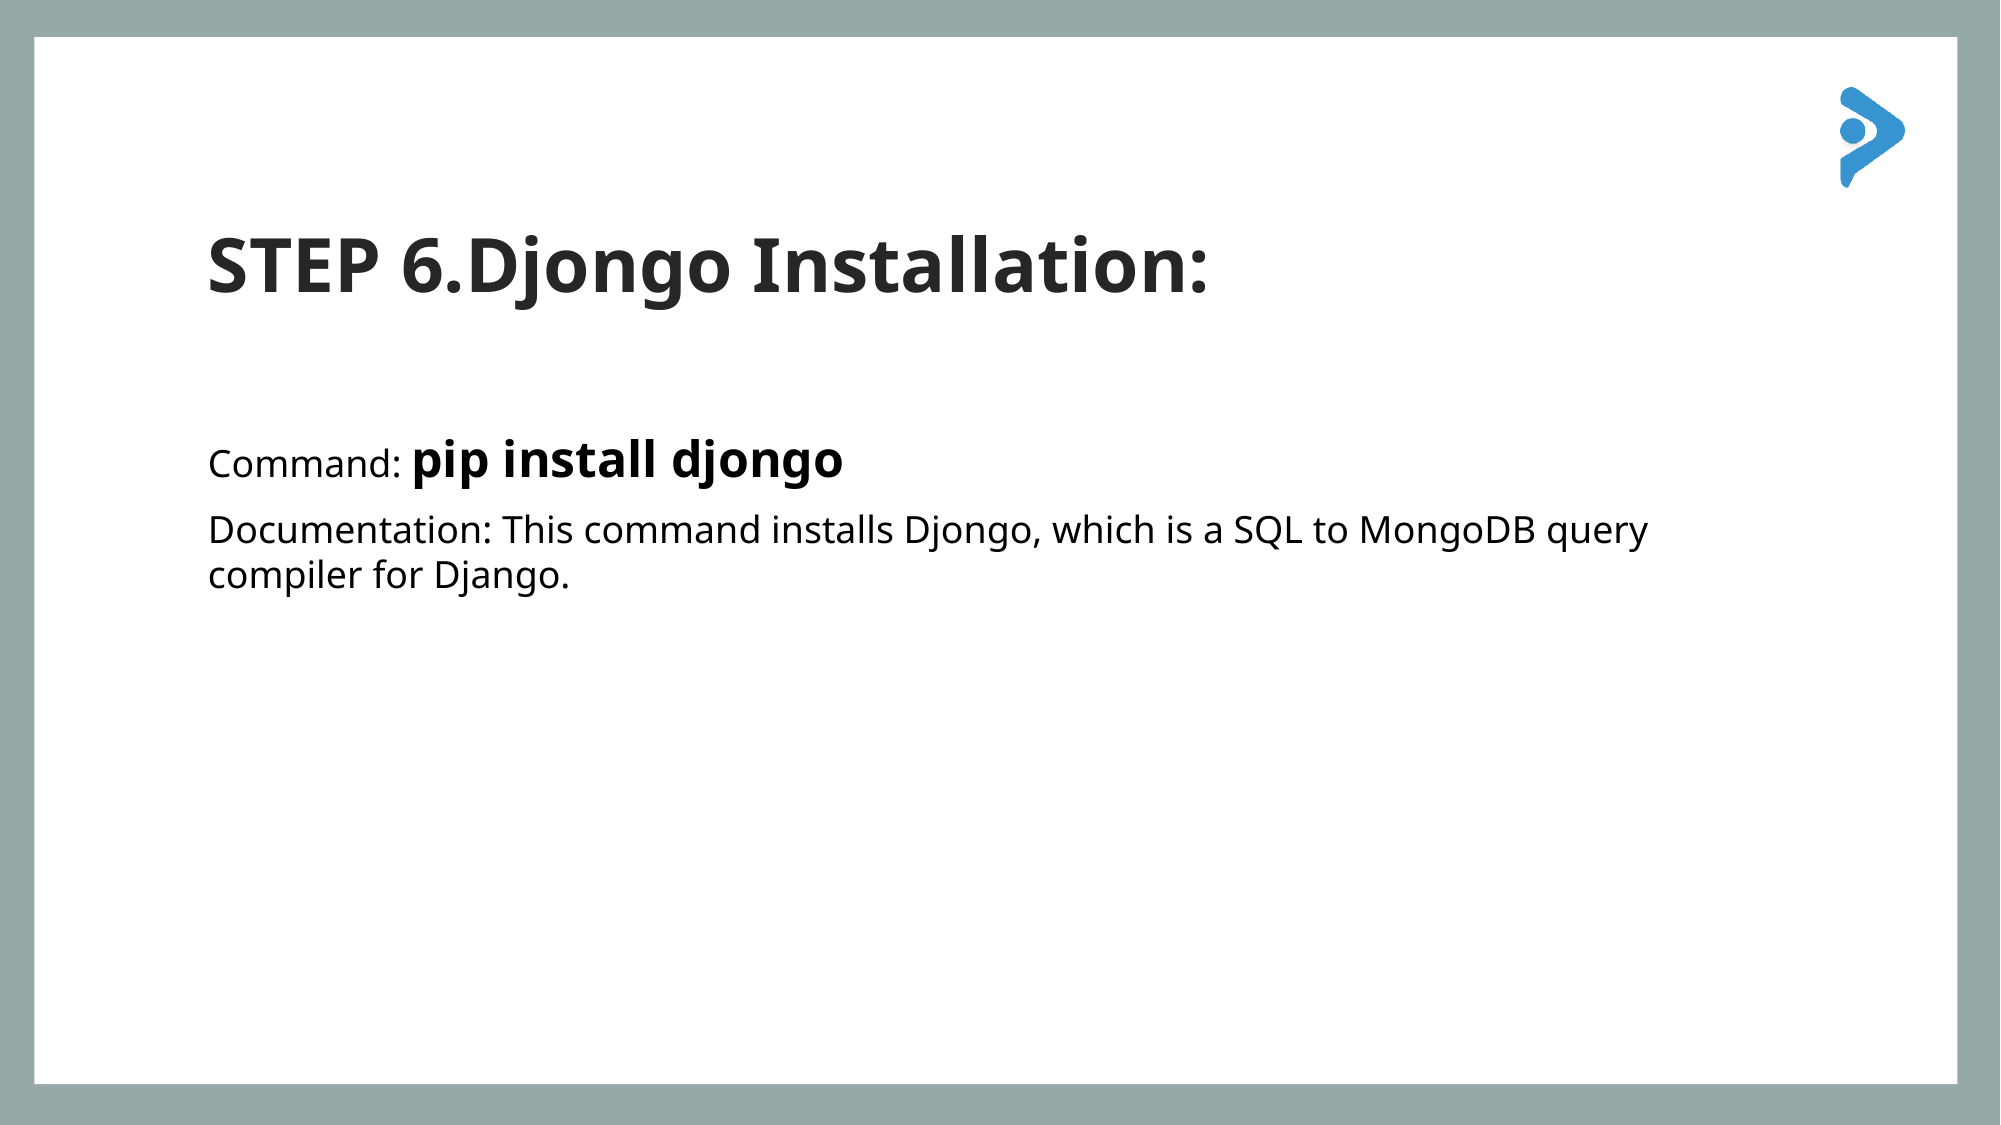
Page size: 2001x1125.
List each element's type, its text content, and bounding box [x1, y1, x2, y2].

picture [1820, 84, 1911, 200]
text_box [34, 37, 1958, 1085]
title STEP 6.Djongo Installation: [192, 142, 1800, 394]
list Command: pip install djongo Documentation: This command installs Djongo, which is a SQL to MongoDB query compiler for Django. [192, 419, 1800, 979]
text_box [0, 0, 2000, 1125]
